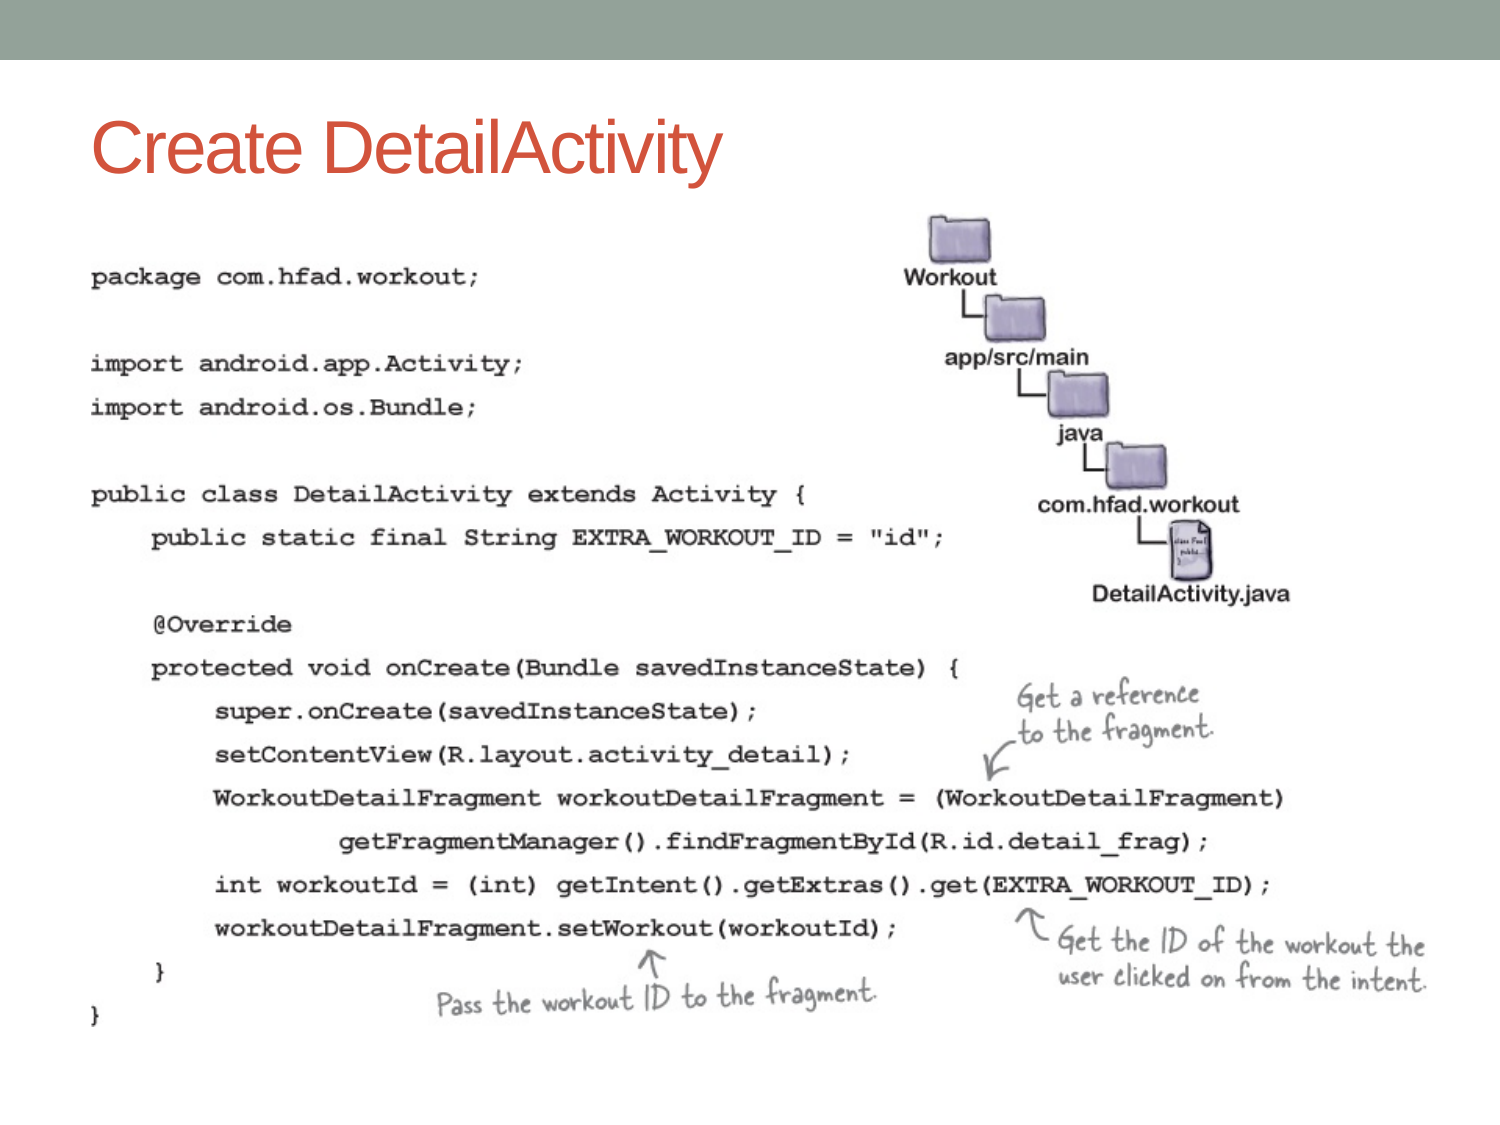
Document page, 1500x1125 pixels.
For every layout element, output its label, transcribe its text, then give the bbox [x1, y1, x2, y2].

title Create DetailActivity [75, 87, 1425, 200]
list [90, 212, 1428, 1027]
